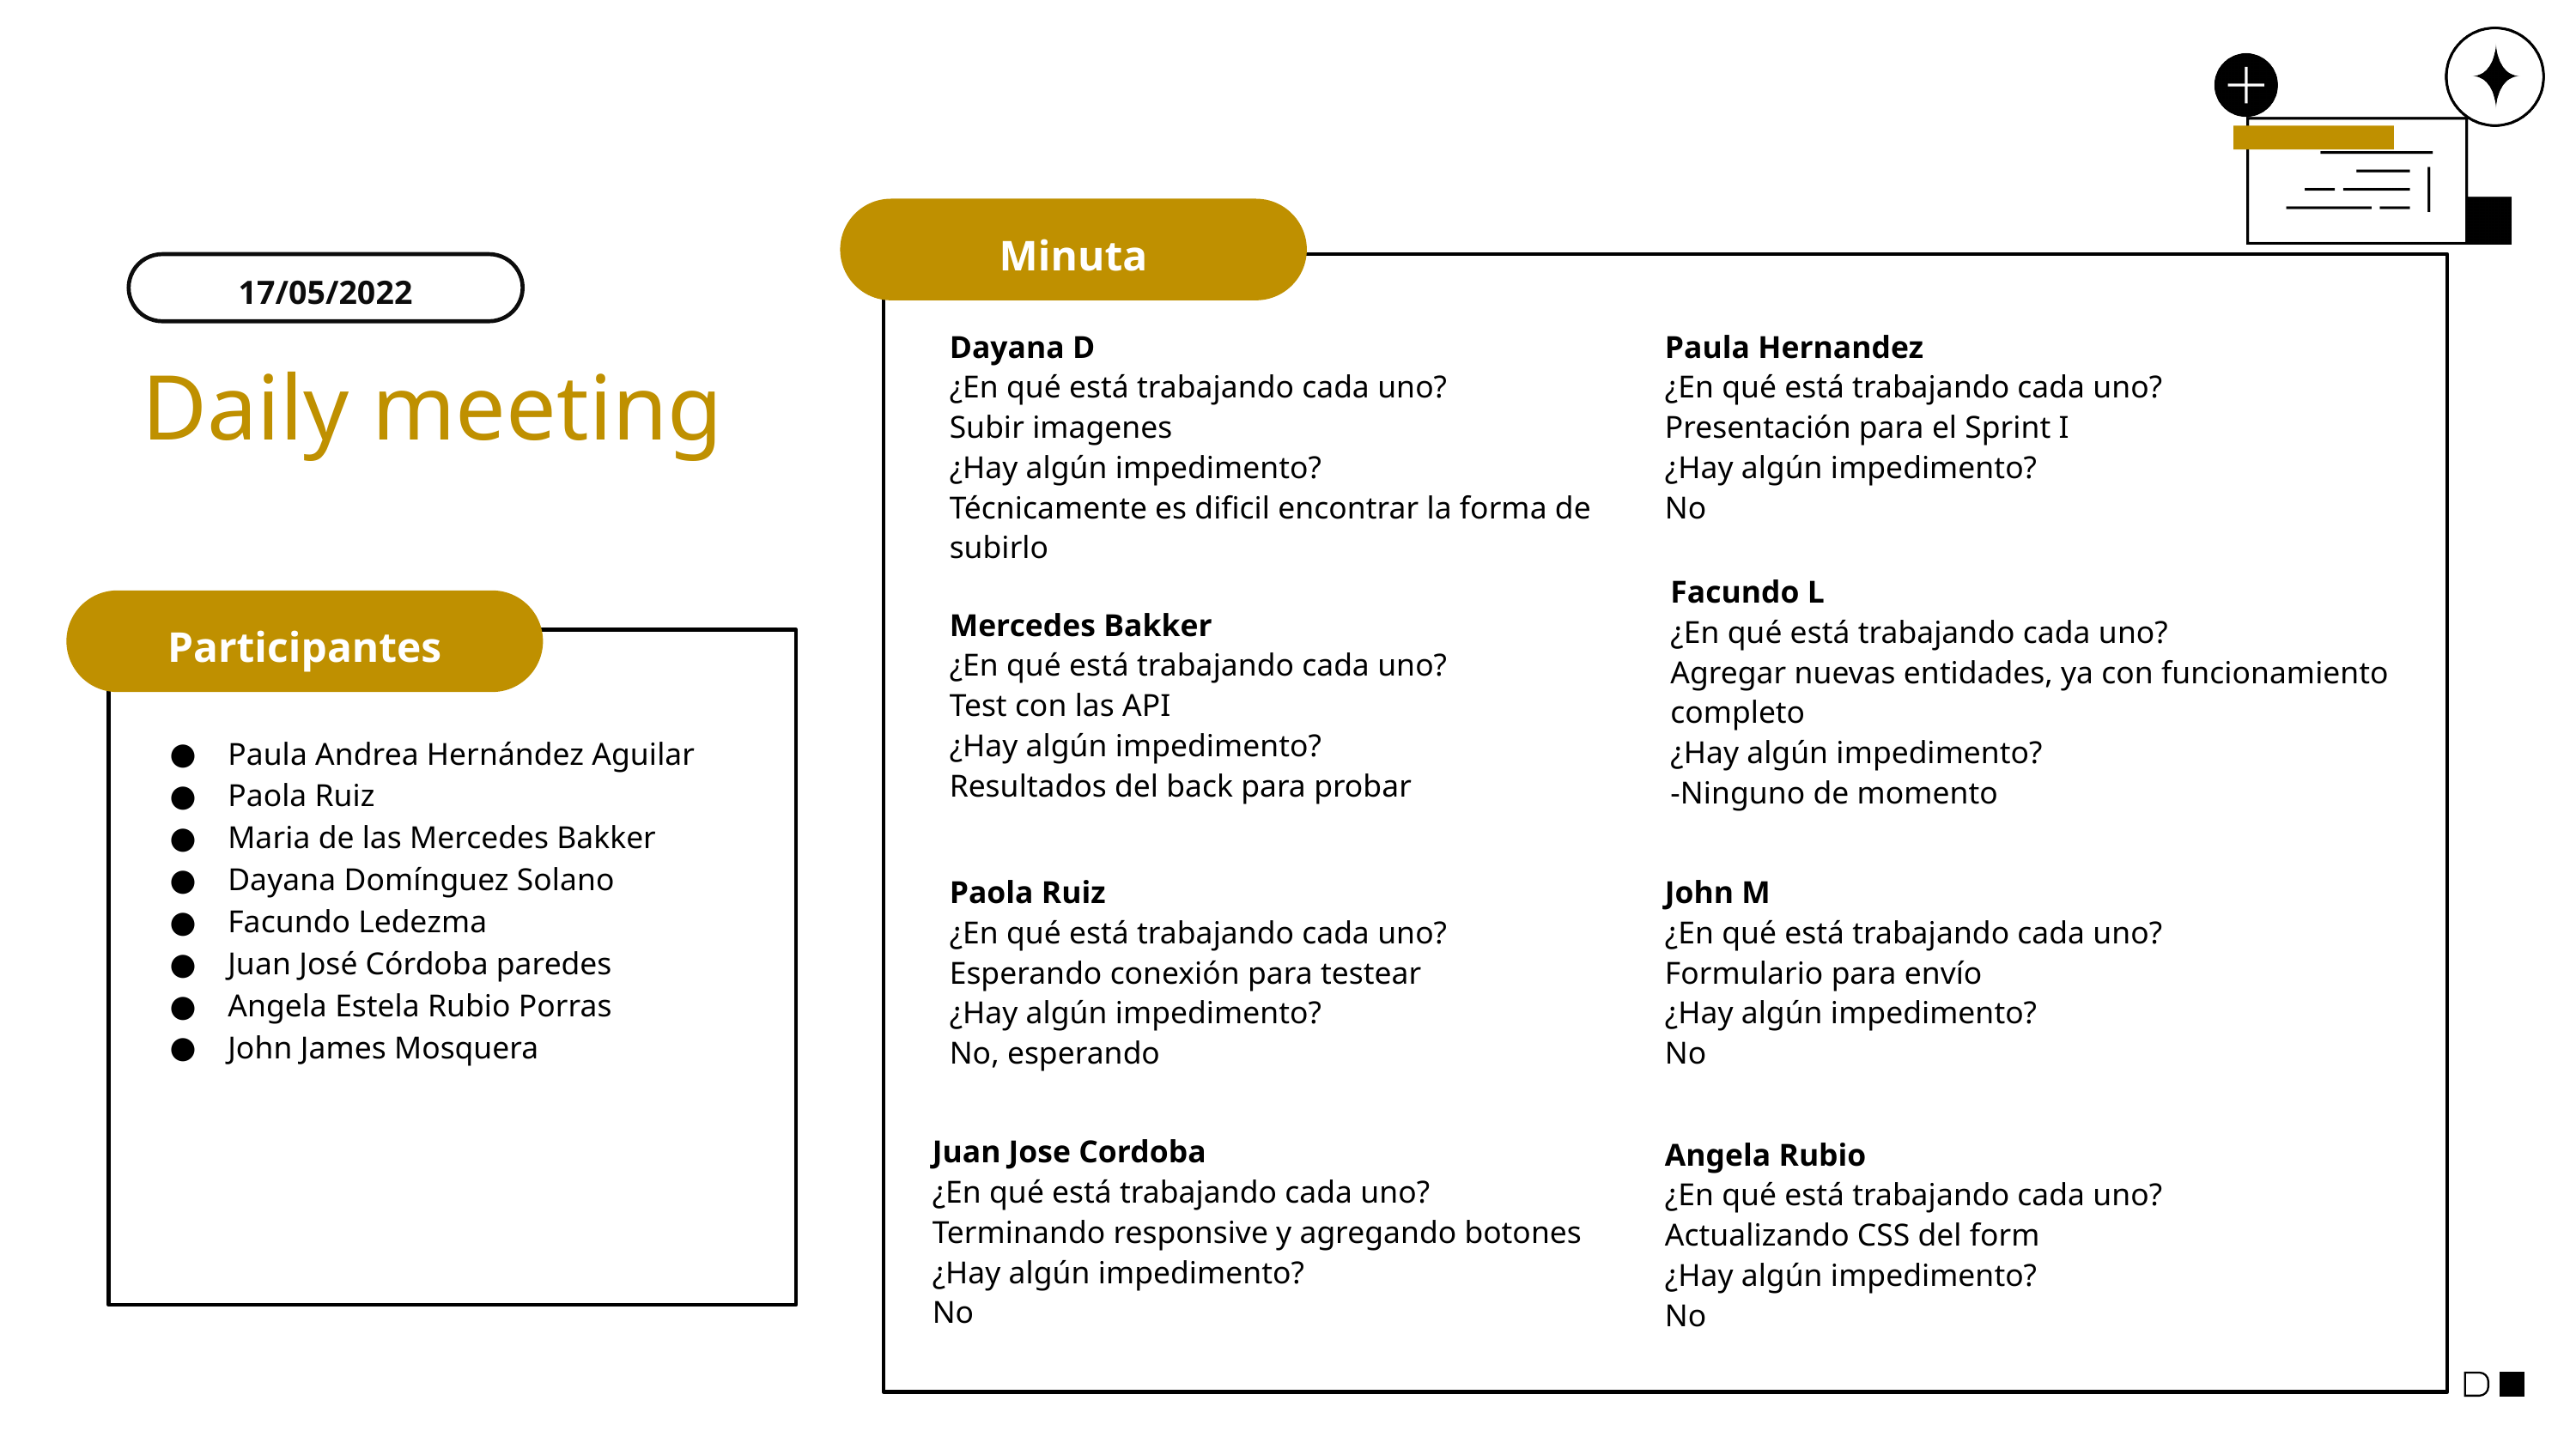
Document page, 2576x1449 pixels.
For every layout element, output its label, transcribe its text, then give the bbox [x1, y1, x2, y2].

text_box John M ¿En qué está trabajando cada uno? Formulario para envío ¿Hay algún impedimento? No [1716, 869, 2431, 1070]
text_box Minuta [906, 224, 1241, 279]
text_box 17/05/2022 [150, 255, 501, 324]
text_box [66, 590, 544, 693]
text_box [840, 198, 1307, 300]
text_box Paula Hernandez ¿En qué está trabajando cada uno? Presentación para el Sprint I ¿Hay algún impedimento? No [1665, 324, 2442, 525]
text_box [108, 629, 796, 1306]
text_box Mercedes Bakker ¿En qué está trabajando cada uno? Test con las API ¿Hay algún impedimento? Resultados del back para probar [949, 602, 1627, 803]
text_box Angela Rubio ¿En qué está trabajando cada uno? Actualizando CSS del form ¿Hay algún impedimento? No [1664, 1131, 2431, 1333]
text_box Facundo L ¿En qué está trabajando cada uno? Agregar nuevas entidades, ya con funcionamiento completo ¿Hay algún impedimento? -Ninguno de momento [1670, 569, 2436, 810]
text_box [128, 256, 150, 319]
title Daily meeting [128, 350, 817, 459]
text_box [115, 888, 848, 1122]
text_box Participantes [137, 615, 472, 671]
text_box Juan Jose Cordoba ¿En qué está trabajando cada uno? Terminando responsive y agregando botones ¿Hay algún impedimento? No [932, 1129, 1698, 1330]
text_box Dayana D ¿En qué está trabajando cada uno? Subir imagenes ¿Hay algún impedimento? Técnicamente es dificil encontrar la forma de subirlo [949, 324, 1641, 565]
text_box [501, 256, 523, 319]
text_box [883, 254, 2448, 1392]
text_box Paula Andrea Hernández Aguilar Paola Ruiz Maria de las Mercedes Bakker Dayana Domínguez Solano Facundo Ledezma Juan José Córdoba paredes Angela Estela Rubio Porras John James Mosquera [163, 729, 762, 1065]
text_box Paola Ruiz ¿En qué está trabajando cada uno? Esperando conexión para testear ¿Hay algún impedimento? No, esperando [949, 869, 1716, 1070]
picture [2150, 23, 2545, 245]
